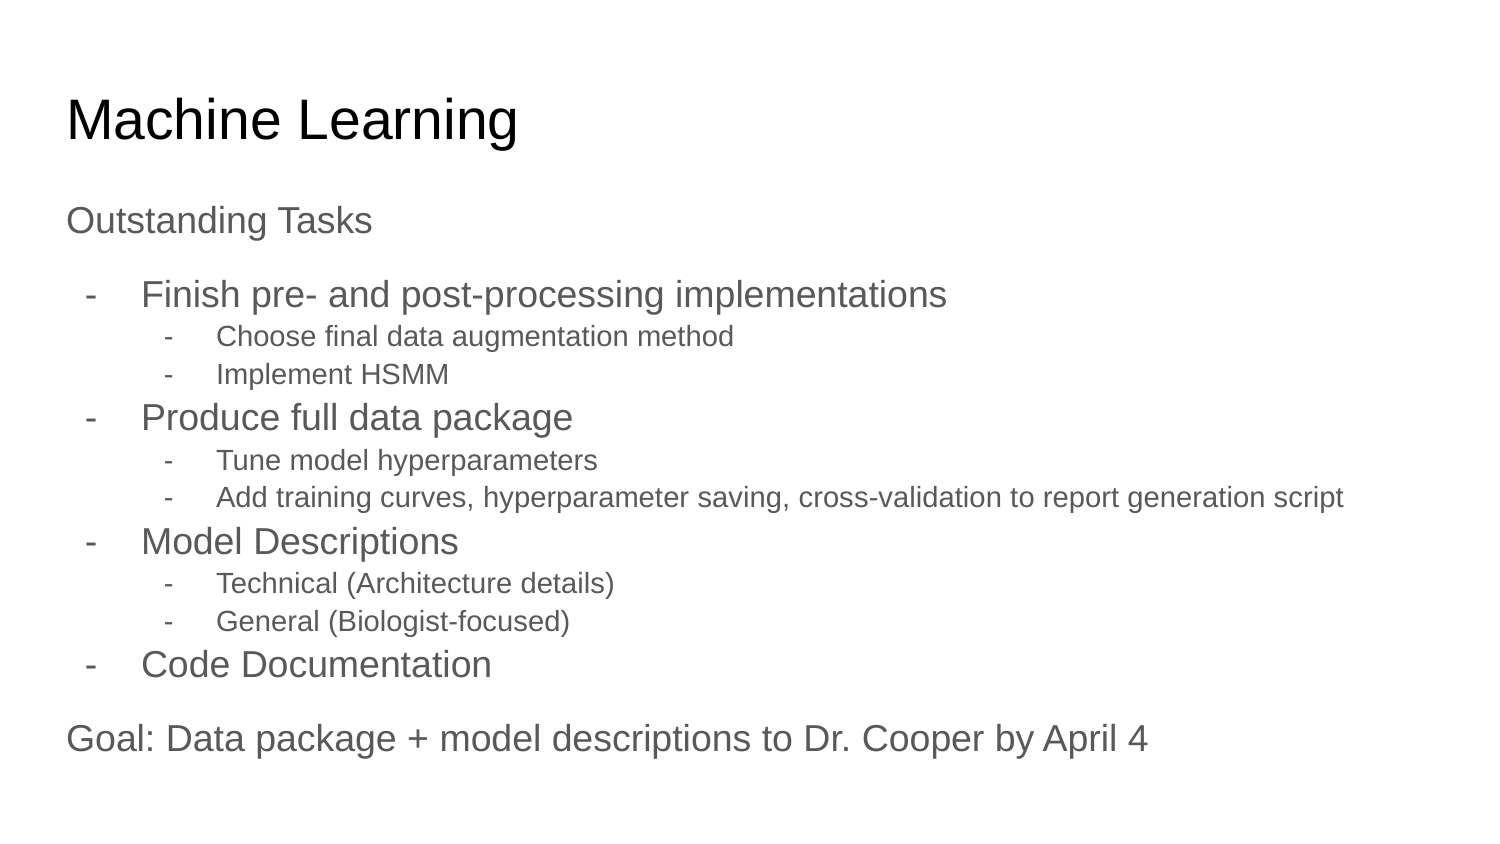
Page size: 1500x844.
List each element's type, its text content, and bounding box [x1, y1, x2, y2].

list Outstanding Tasks Finish pre- and post-processing implementations Choose final data augmentation method Implement HSMM Produce full data package Tune model hyperparameters Add training curves, hyperparameter saving, cross-validation to report generation script Model Descriptions Technical (Architecture details) General (Biologist-focused) Code Documentation Goal: Data package + model descriptions to Dr. Cooper by April 4 [51, 178, 1449, 803]
title Machine Learning [51, 72, 1449, 167]
